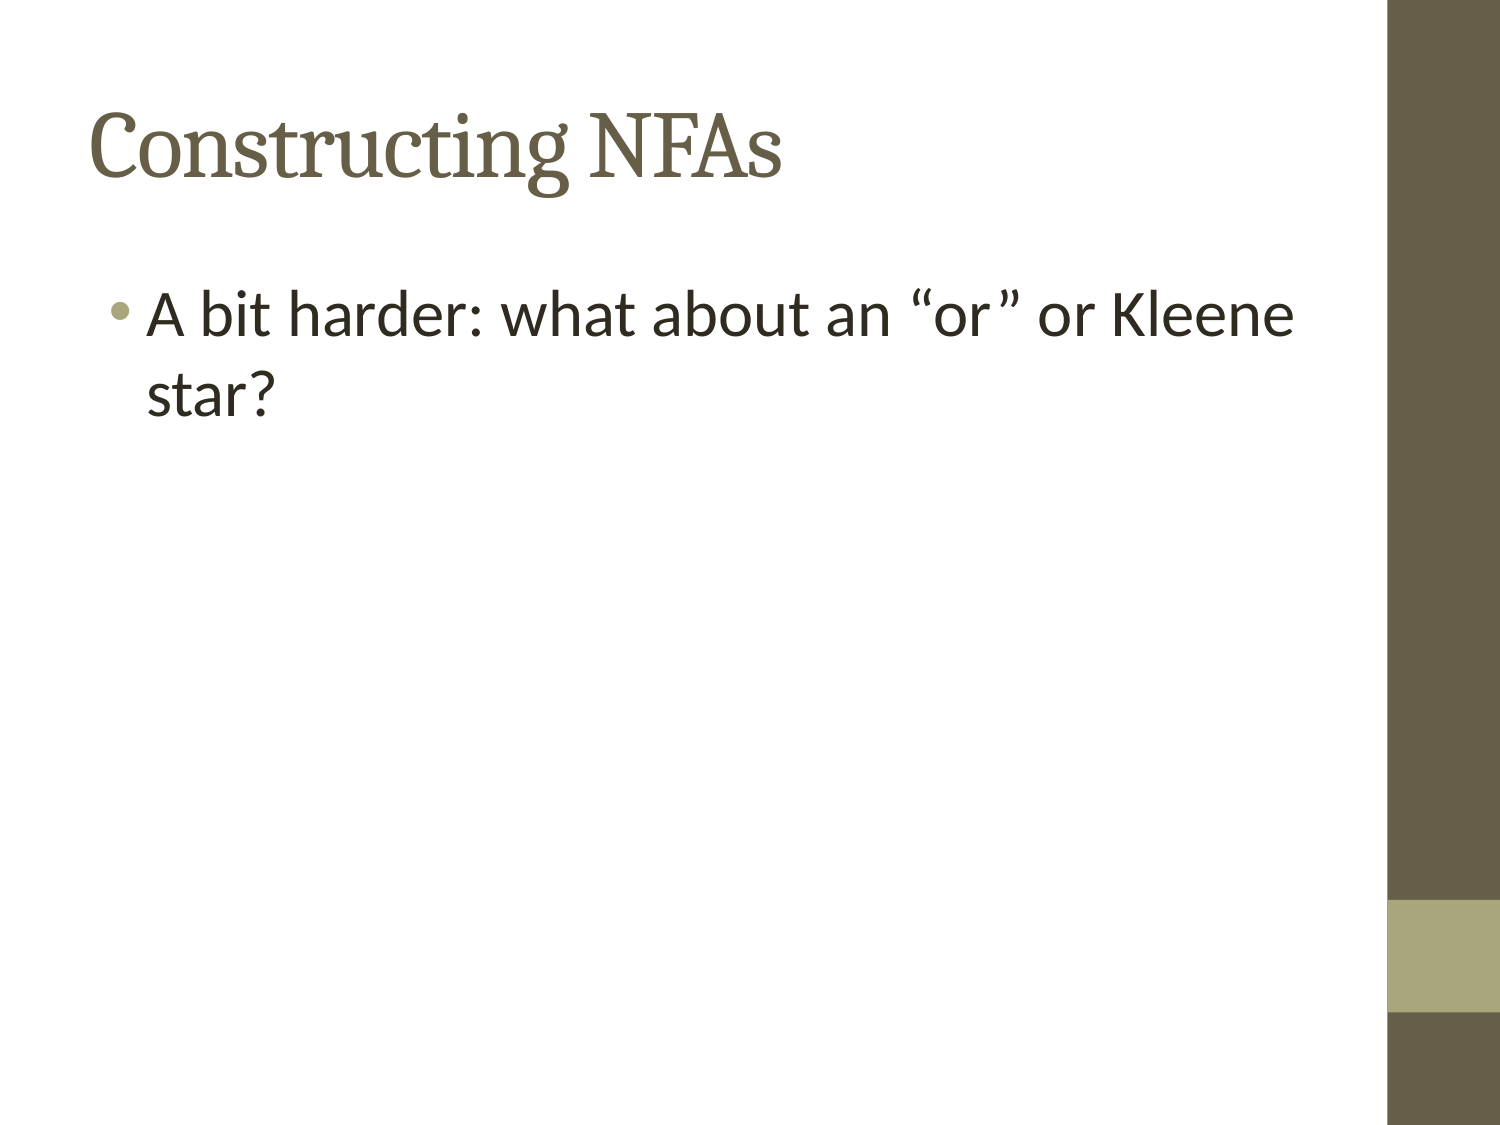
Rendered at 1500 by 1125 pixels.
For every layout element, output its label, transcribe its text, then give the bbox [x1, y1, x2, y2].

text_box A bit harder: what about an “or” or Kleene star? [74, 262, 1325, 1050]
text_box Constructing NFAs [74, 45, 1325, 233]
